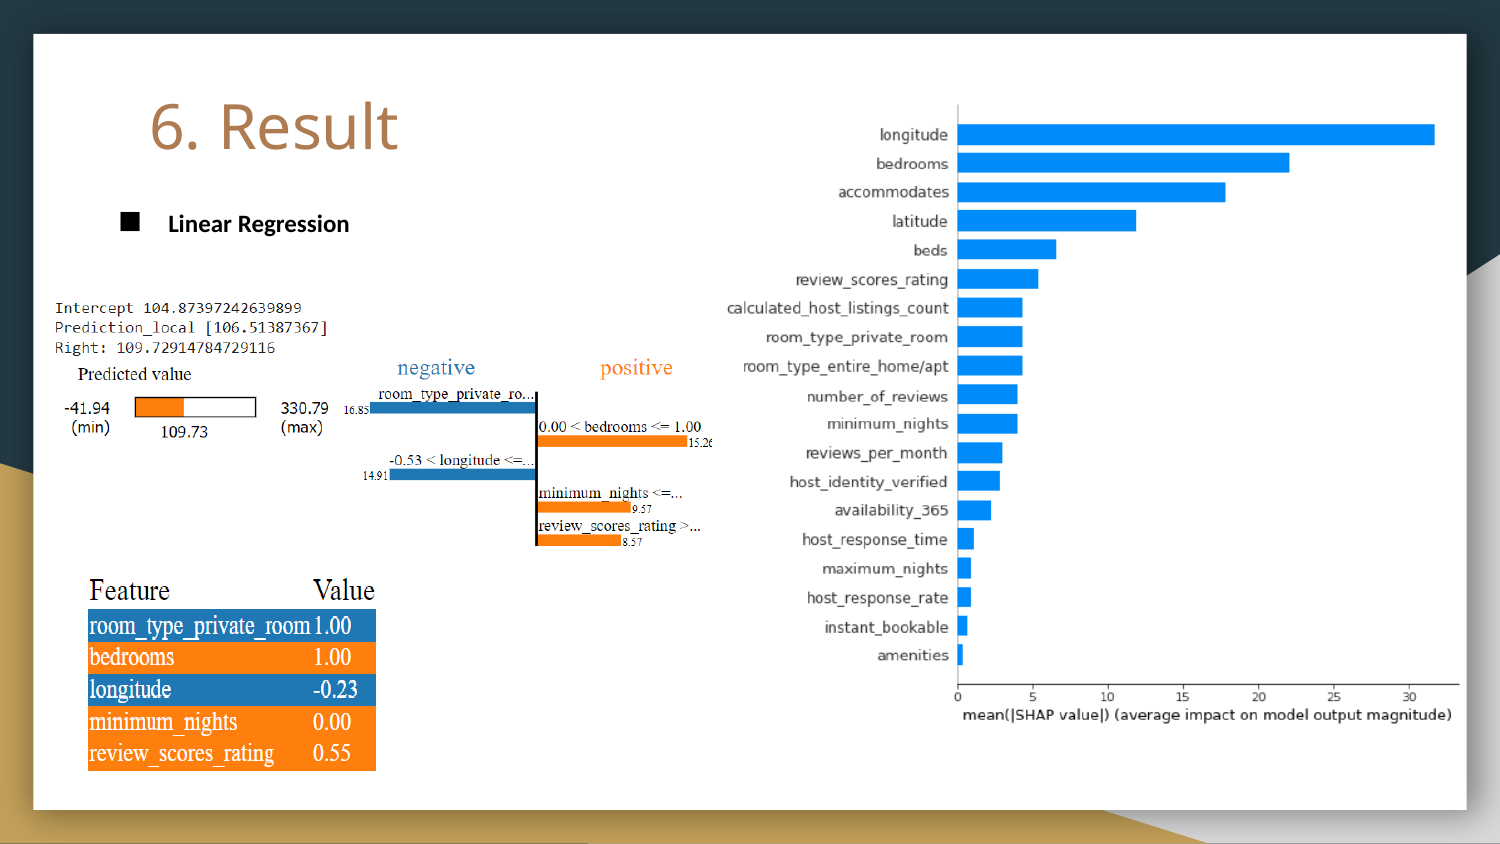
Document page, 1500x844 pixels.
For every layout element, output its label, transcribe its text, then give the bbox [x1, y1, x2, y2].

picture [78, 563, 391, 780]
title 6. Result [134, 72, 660, 187]
picture [41, 104, 1463, 740]
list Linear Regression [78, 187, 670, 288]
